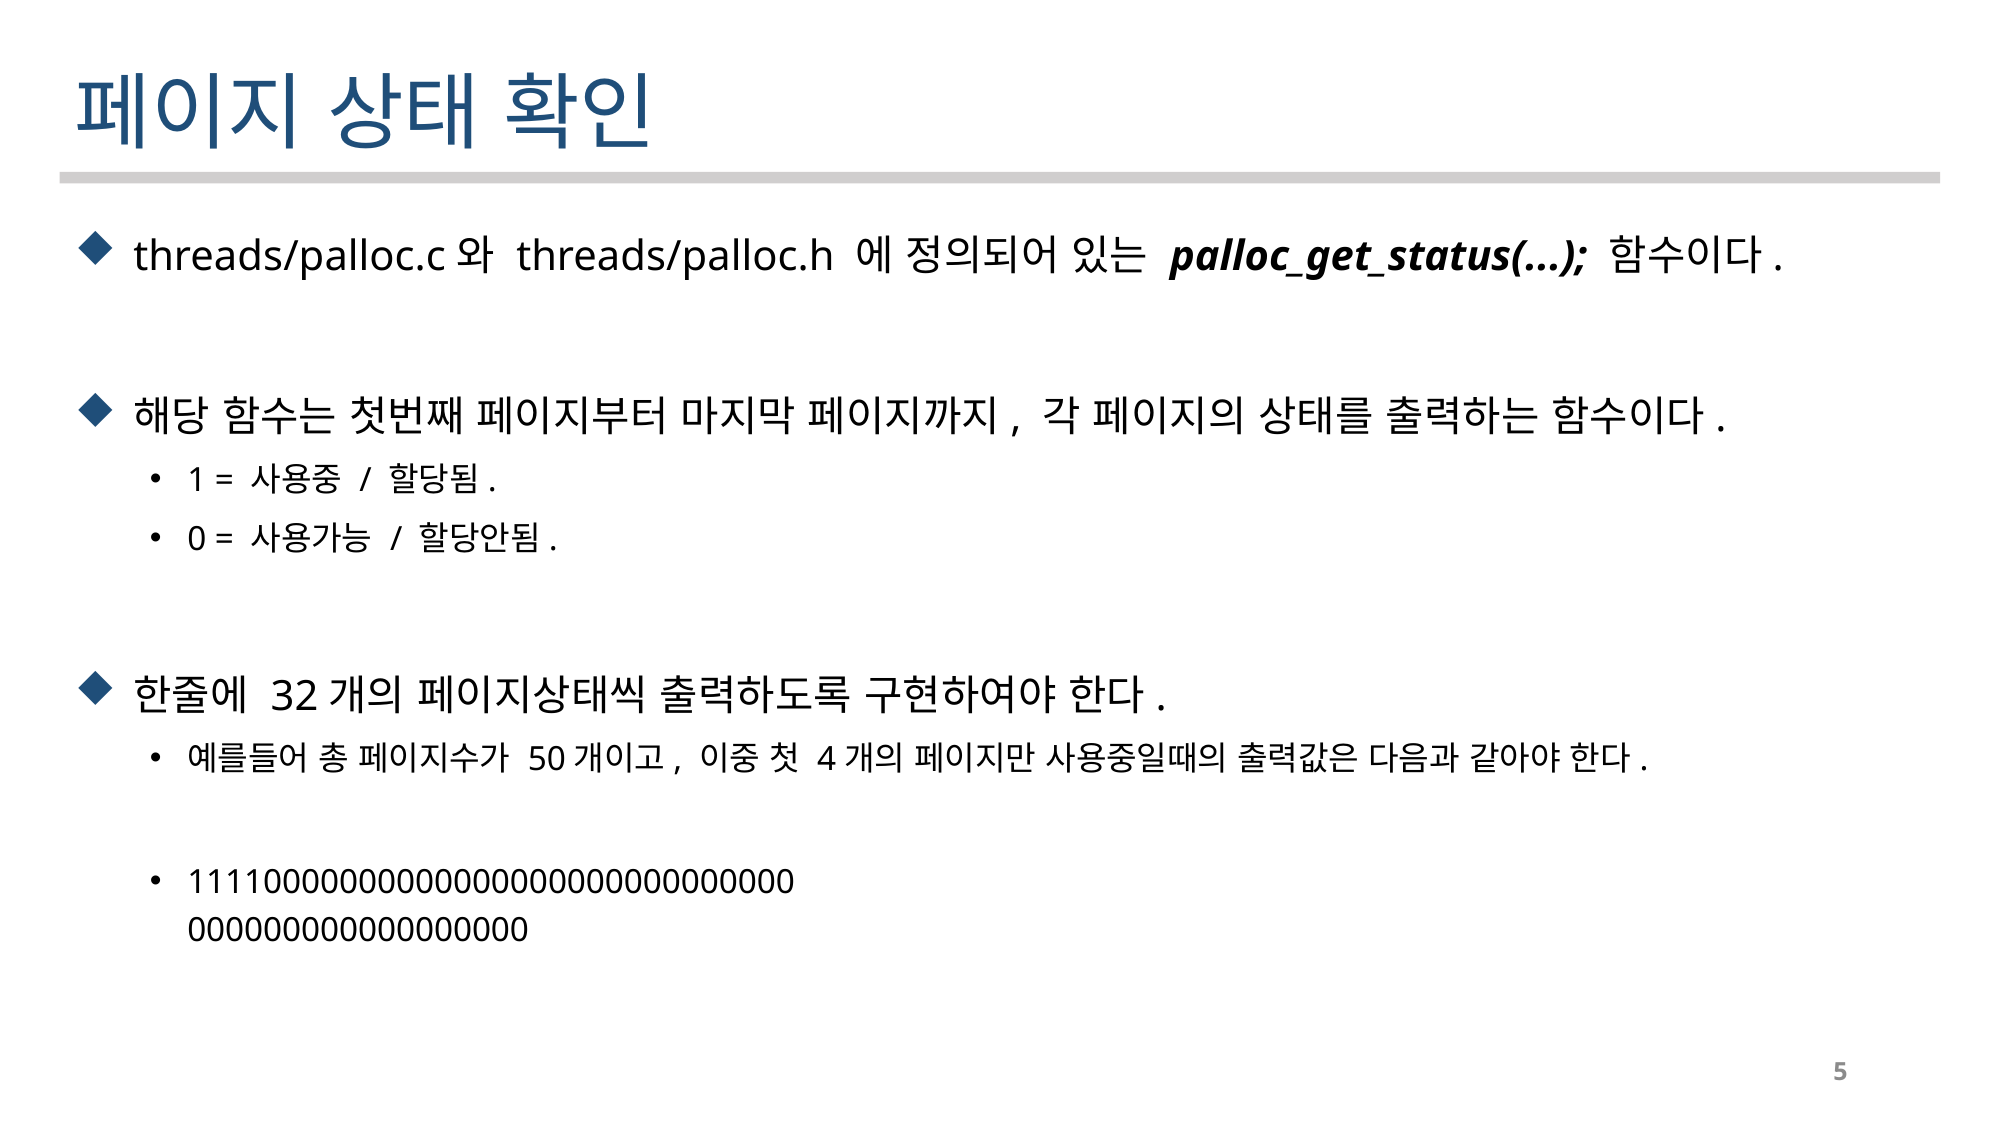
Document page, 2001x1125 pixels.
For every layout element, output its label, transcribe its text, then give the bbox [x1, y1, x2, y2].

list 페이지 상태 확인 [59, 55, 1941, 176]
slide_number 5 [1412, 1042, 1863, 1103]
list threads/palloc.c와 threads/palloc.h 에 정의되어 있는 palloc_get_status(...); 함수이다. 해당 함수는 첫번째 페이지부터 마지막 페이지까지, 각 페이지의 상태를 출력하는 함수이다. 1 = 사용중 / 할당됨. 0 = 사용가능 / 할당안됨. 한줄에 32개의 페이지상태씩 출력하도록 구현하여야 한다. 예를들어 총 페이지수가 50개이고, 이중 첫 4개의 페이지만 사용중일때의 출력값은 다음과 같아야 한다. 11110000000000000000000000000000 000000000000000000 [59, 211, 1941, 1011]
